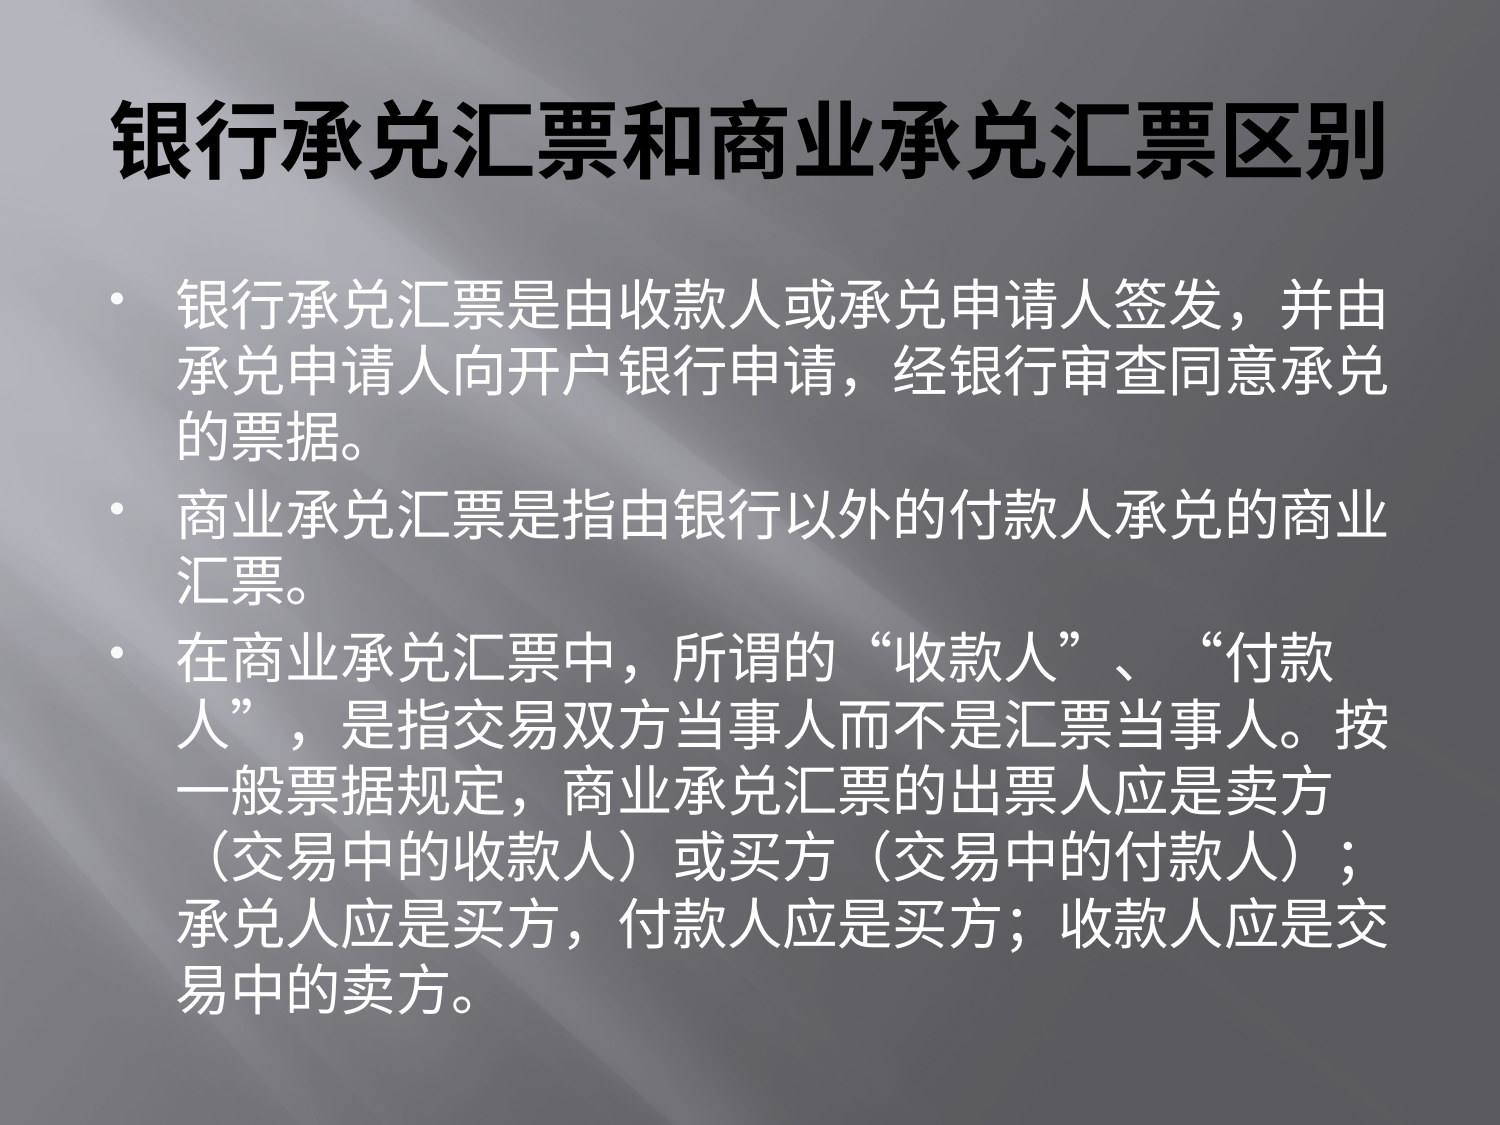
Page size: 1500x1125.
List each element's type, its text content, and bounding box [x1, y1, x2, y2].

title 银行承兑汇票和商业承兑汇票区别 [75, 45, 1425, 233]
list 银行承兑汇票是由收款人或承兑申请人签发，并由承兑申请人向开户银行申请，经银行审查同意承兑的票据。 商业承兑汇票是指由银行以外的付款人承兑的商业汇票。 在商业承兑汇票中，所谓的“收款人”、“付款人”，是指交易双方当事人而不是汇票当事人。按一般票据规定，商业承兑汇票的出票人应是卖方（交易中的收款人）或买方（交易中的付款人）；承兑人应是买方，付款人应是买方；收款人应是交易中的卖方。 [75, 262, 1425, 1035]
